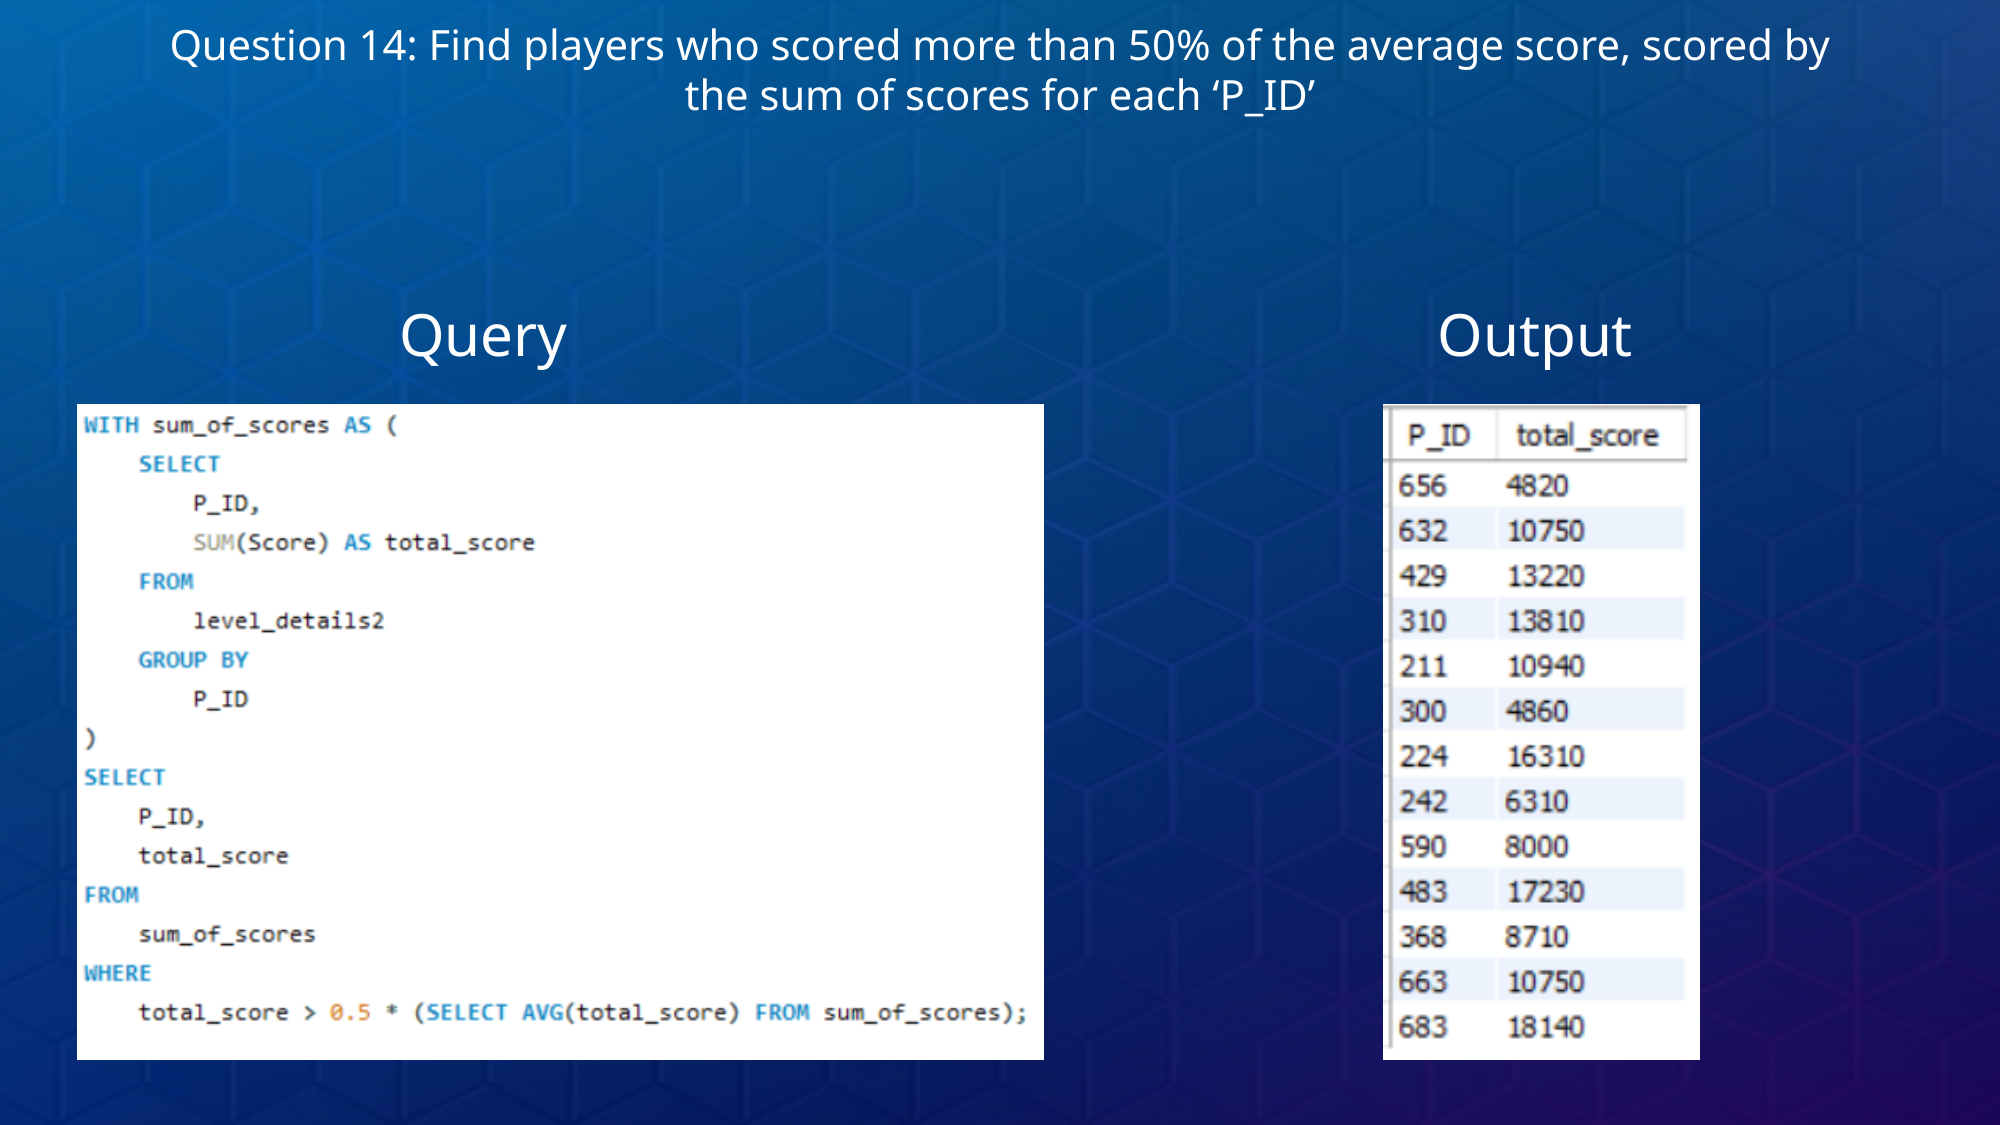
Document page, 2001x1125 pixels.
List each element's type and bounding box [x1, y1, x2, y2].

text_box [1382, 290, 1700, 1061]
text_box [77, 290, 1045, 1061]
picture [0, 0, 2000, 1125]
